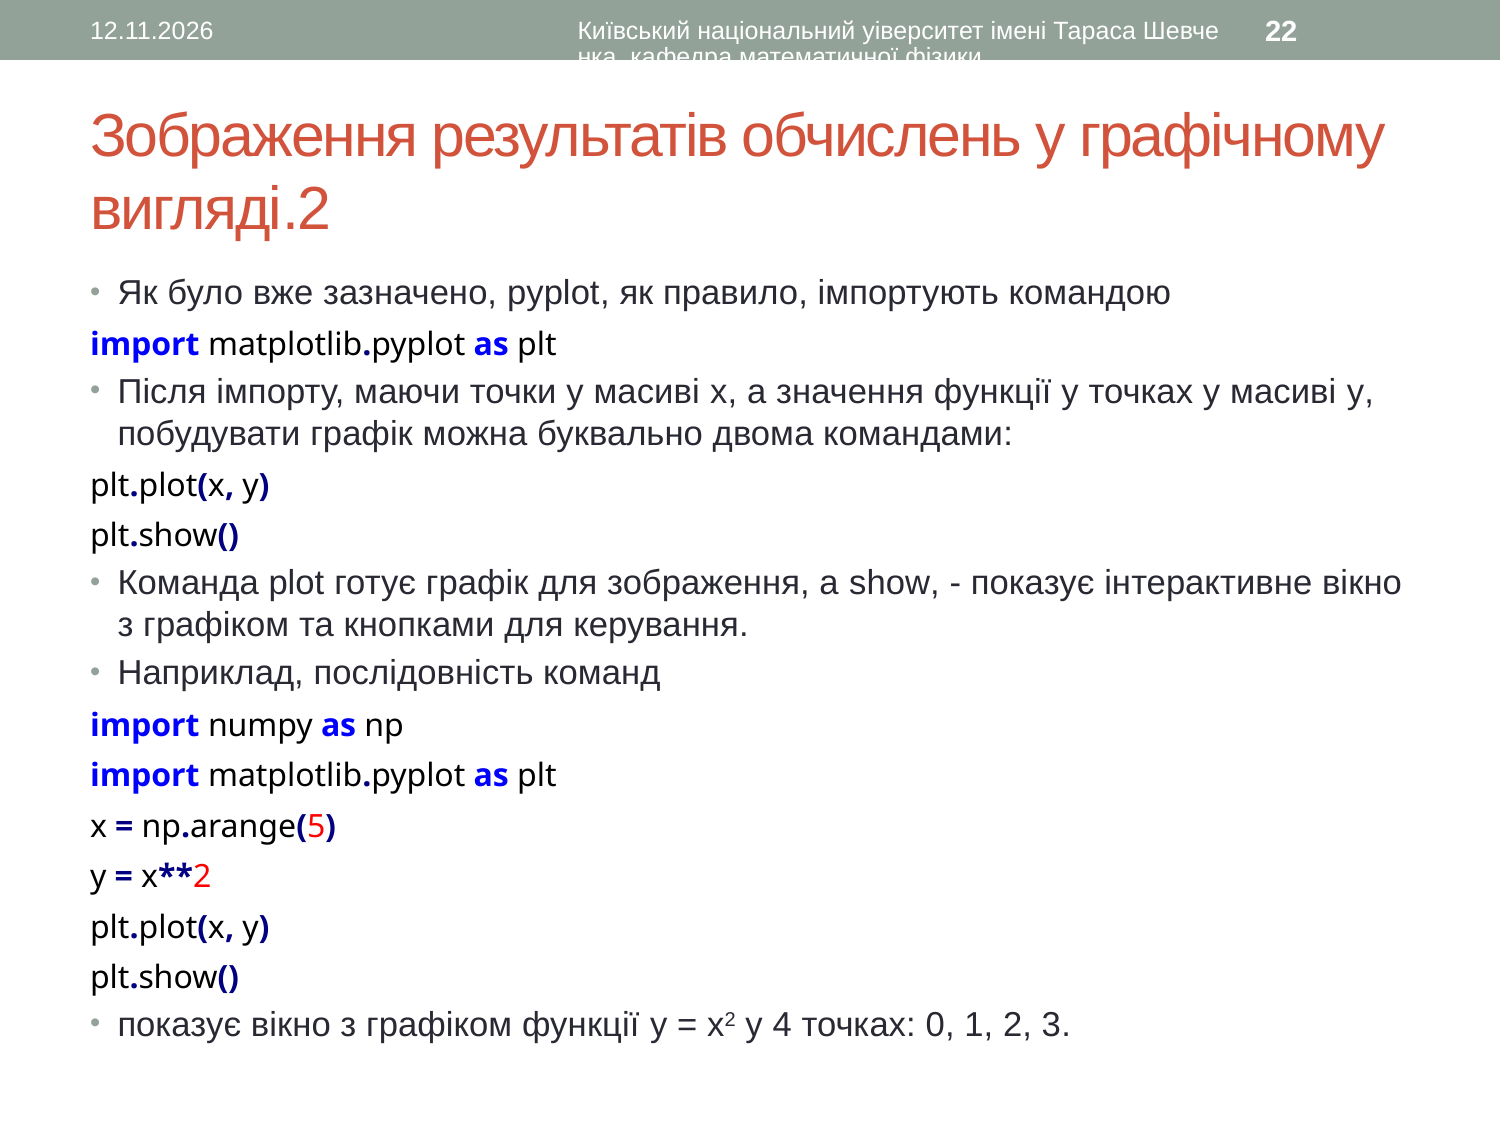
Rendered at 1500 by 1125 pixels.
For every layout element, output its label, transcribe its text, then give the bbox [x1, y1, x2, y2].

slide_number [75, 3, 550, 57]
footer Київський національний уіверситет імені Тараса Шевченка, кафедра математичної фізики [562, 3, 1238, 57]
list Як було вже зазначено, pyplot, як правило, імпортують командою import matplotlib.pyplot as plt Після імпорту, маючи точки у масиві x, а значення функції у точках у масиві y, побудувати графік можна буквально двома командами: plt.plot(x, y) plt.show() Команда plot готує графік для зображення, а show, - показує інтерактивне вікно з графіком та кнопками для керування. Наприклад, послідовність команд import numpy as np import matplotlib.pyplot as plt x = np.arange(5) y = x**2 plt.plot(x, y) plt.show() показує вікно з графіком функції y = x2 у 4 точках: 0, 1, 2, 3. [75, 262, 1425, 1063]
slide_number 22 [1250, 3, 1425, 57]
title Зображення результатів обчислень у графічному вигляді.2 [75, 87, 1425, 250]
